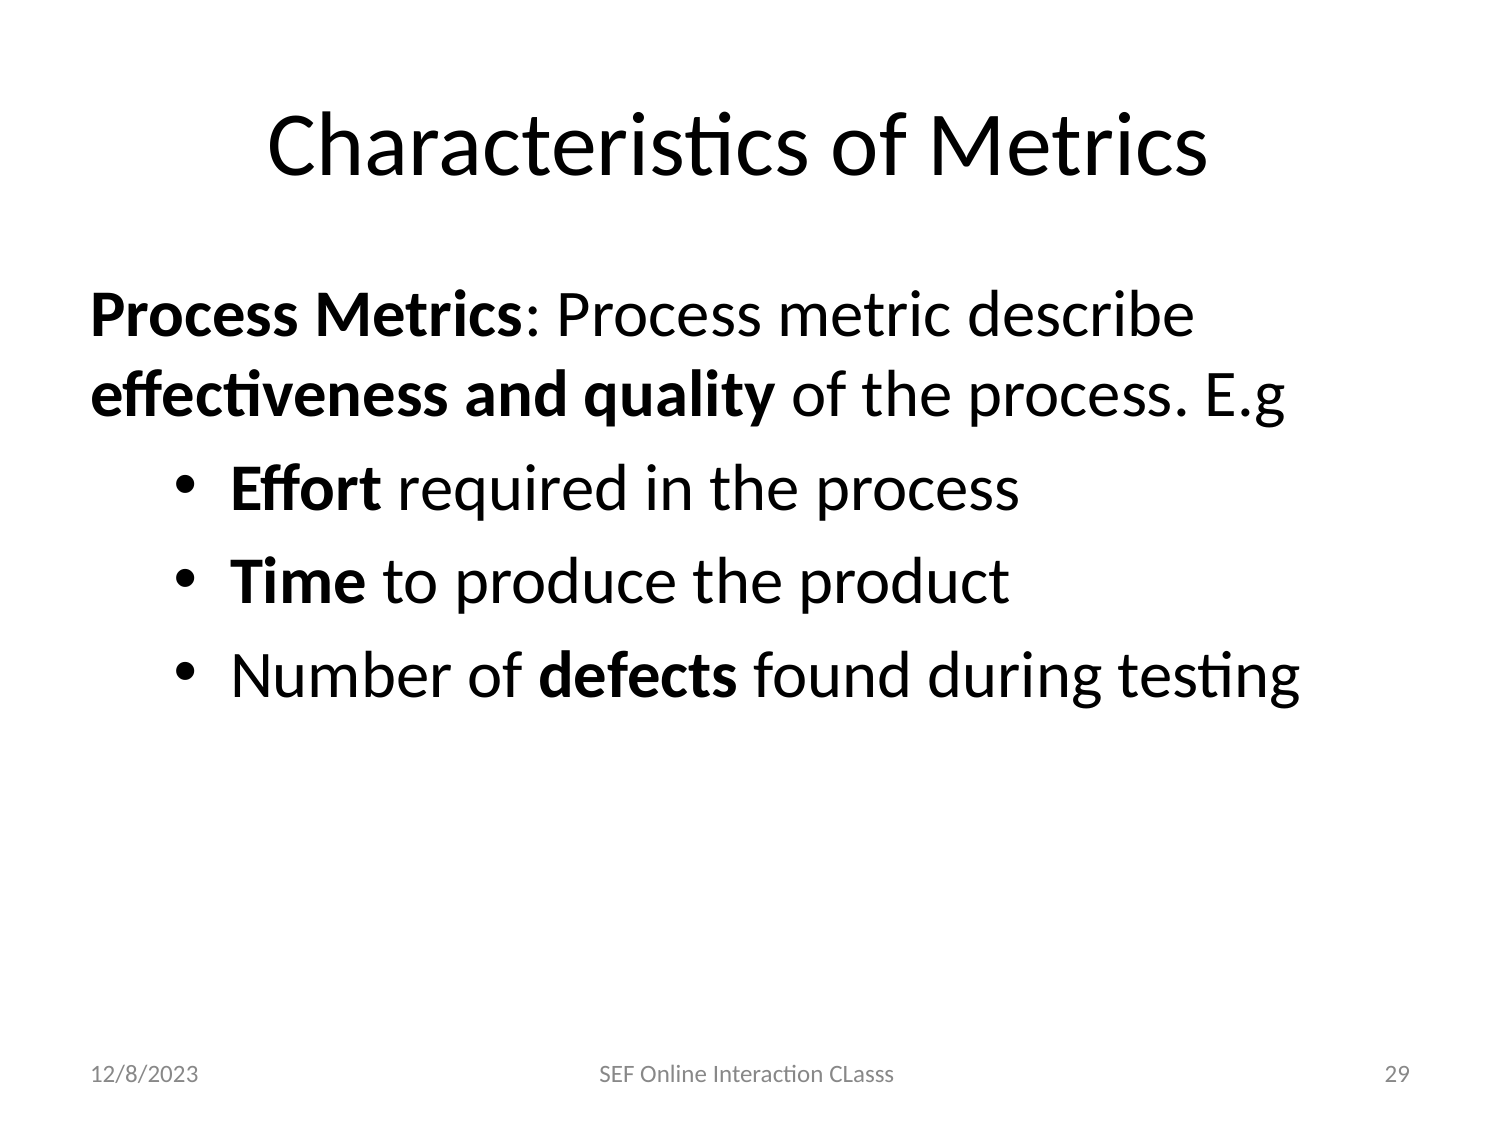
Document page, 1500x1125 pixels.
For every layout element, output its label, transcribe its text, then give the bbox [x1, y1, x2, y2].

list Process Metrics: Process metric describe effectiveness and quality of the process. E.g Effort required in the process Time to produce the product Number of defects found during testing [75, 262, 1425, 1005]
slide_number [75, 1042, 425, 1103]
title Characteristics of Metrics [75, 45, 1425, 233]
slide_number ‹#› [1074, 1042, 1425, 1103]
footer SEF Online Interaction CLasss [512, 1042, 988, 1103]
